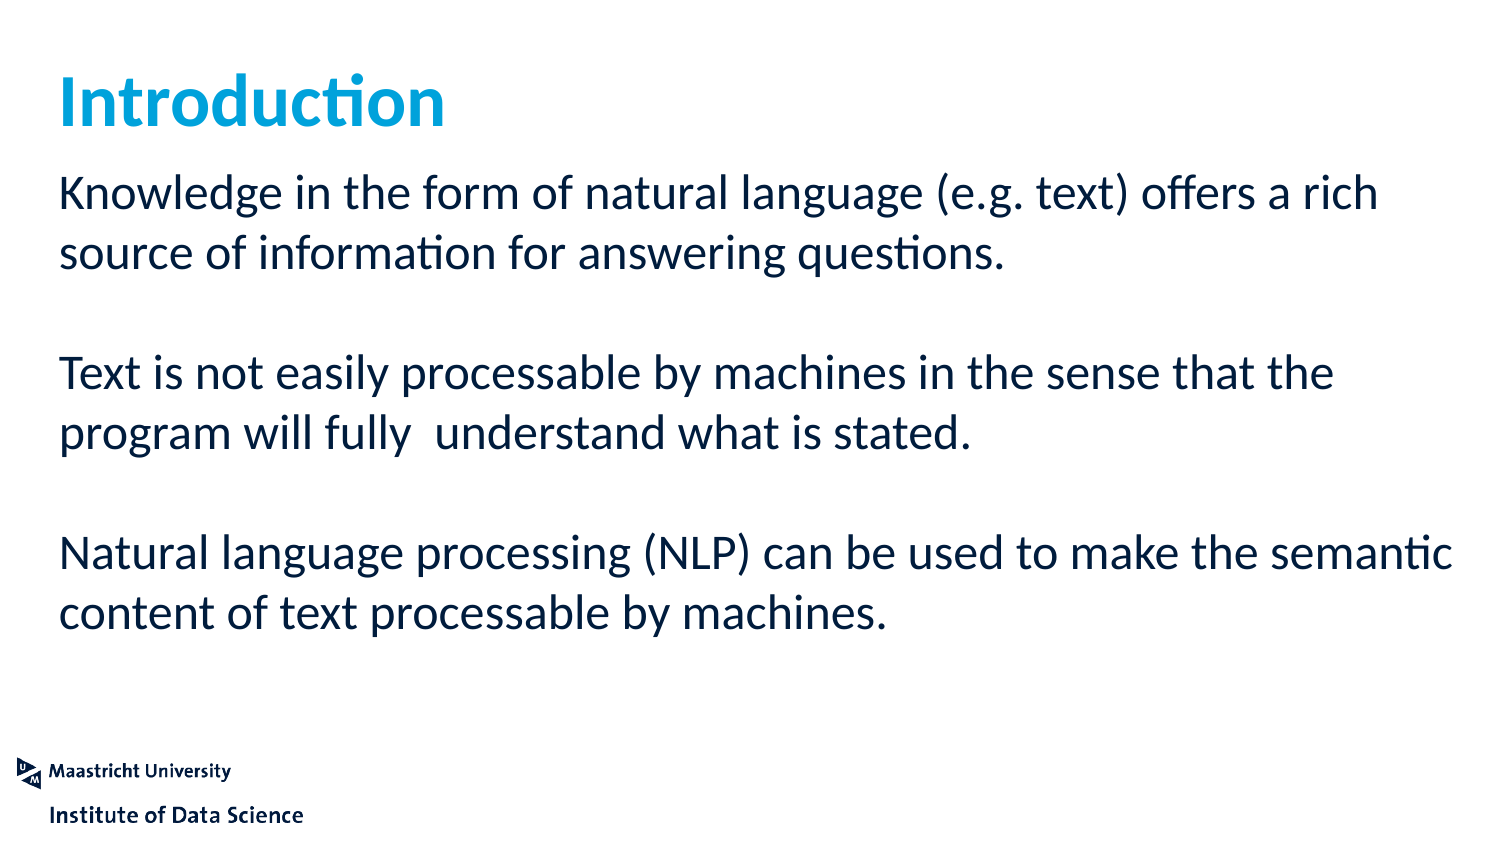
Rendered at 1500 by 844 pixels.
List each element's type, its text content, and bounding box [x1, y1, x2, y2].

list Knowledge in the form of natural language (e.g. text) offers a rich source of information for answering questions. Text is not easily processable by machines in the sense that the program will fully understand what is stated. Natural language processing (NLP) can be used to make the semantic content of text processable by machines. [59, 159, 1500, 639]
title Introduction [59, 50, 1425, 144]
picture [0, 735, 397, 844]
